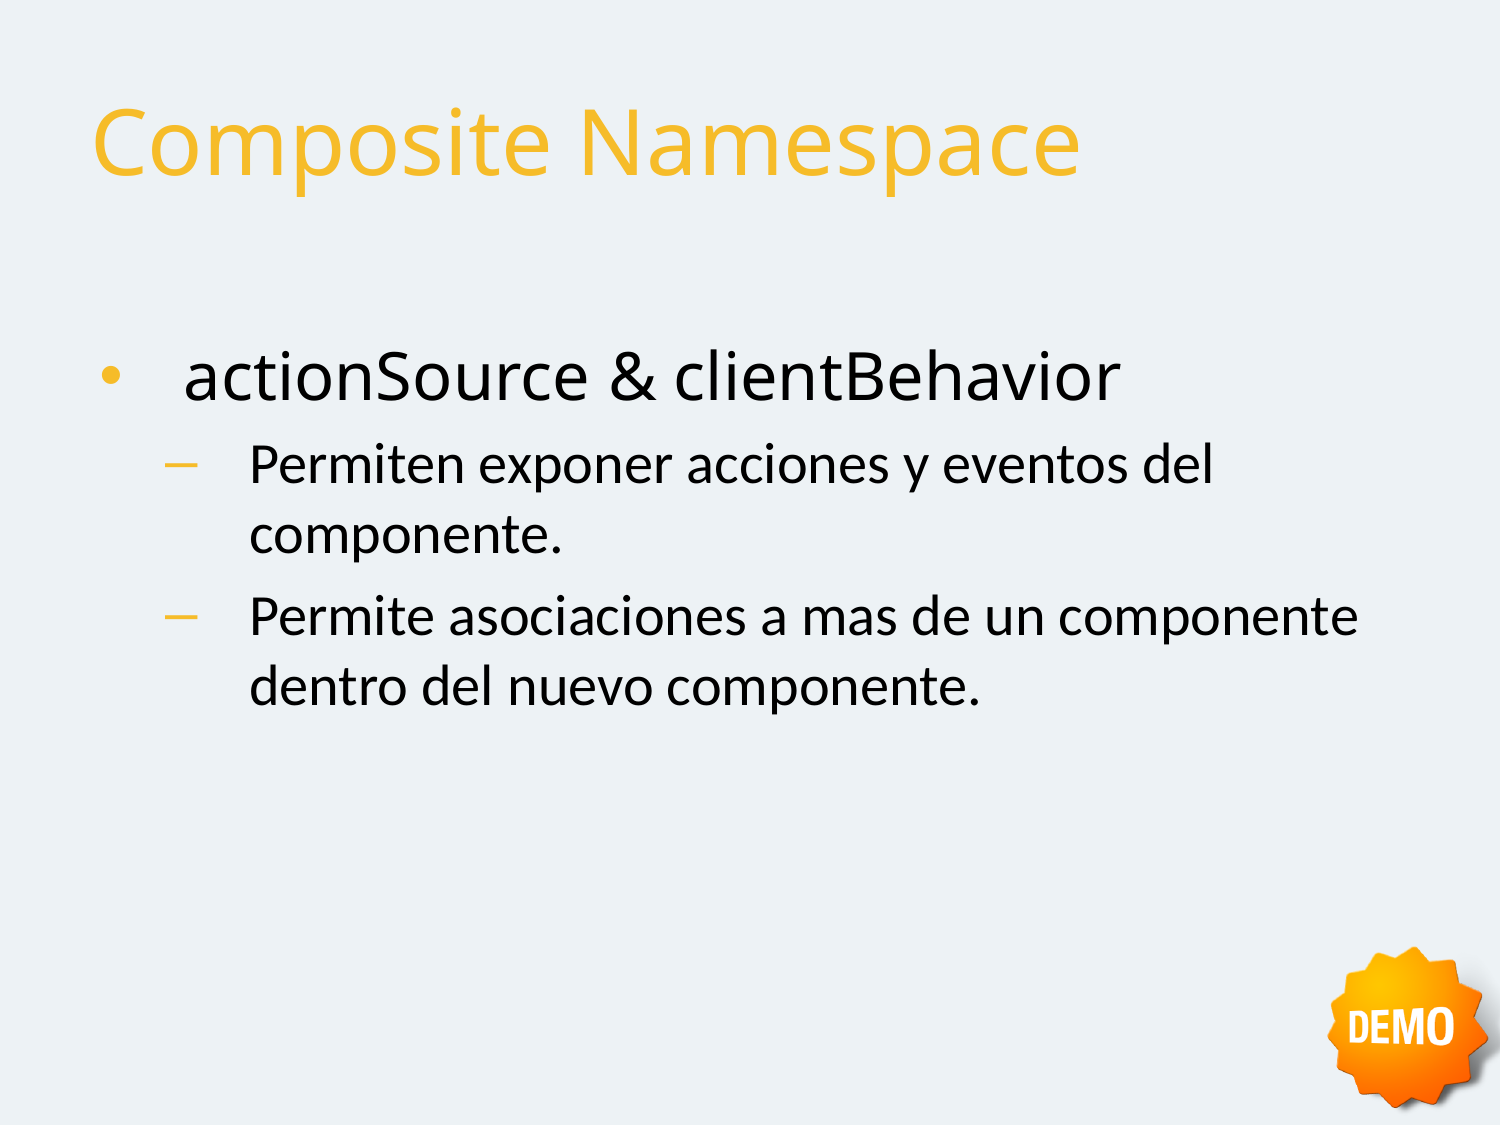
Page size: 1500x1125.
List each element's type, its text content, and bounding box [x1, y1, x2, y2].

list actionSource & clientBehavior Permiten exponer acciones y eventos del componente. Permite asociaciones a mas de un componente dentro del nuevo componente. [75, 326, 1425, 1083]
title Composite Namespace [75, 45, 1425, 233]
picture [1308, 935, 1500, 1125]
